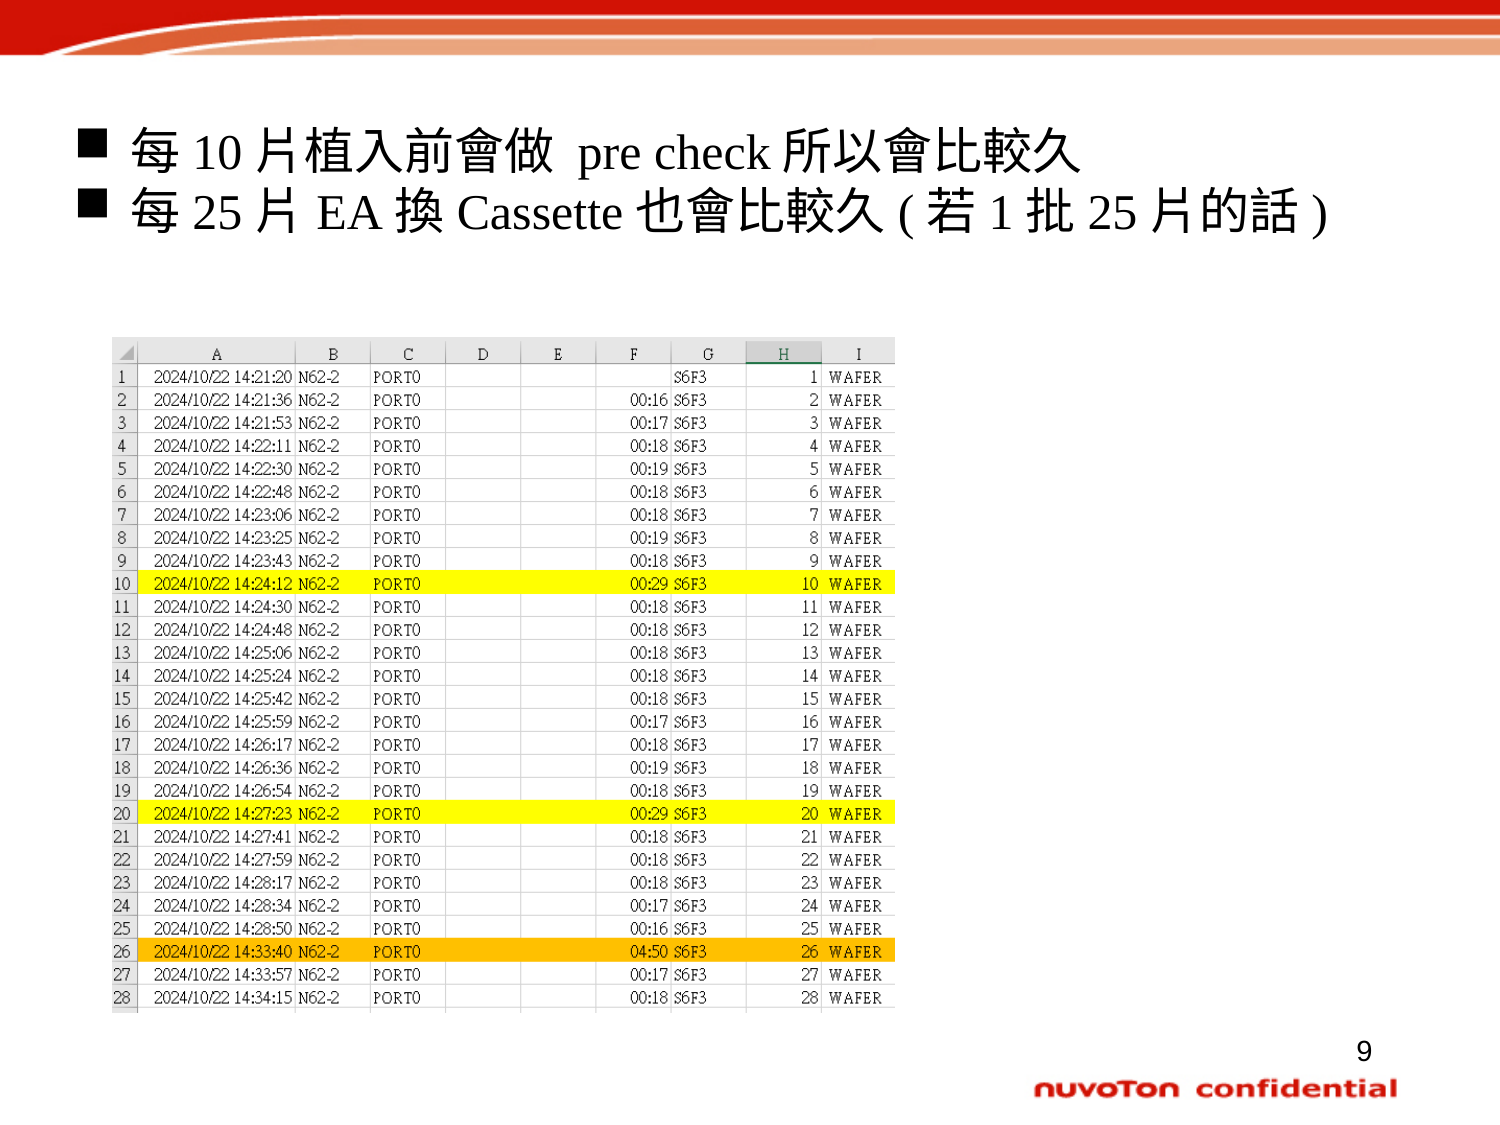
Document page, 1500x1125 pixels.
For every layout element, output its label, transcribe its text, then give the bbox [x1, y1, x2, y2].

picture [0, 0, 1500, 1125]
slide_number 9 [1074, 1025, 1388, 1100]
text_box 每10片植入前會做 pre check所以會比較久 每25片EA換Cassette也會比較久(若1批25片的話) [59, 112, 1388, 263]
